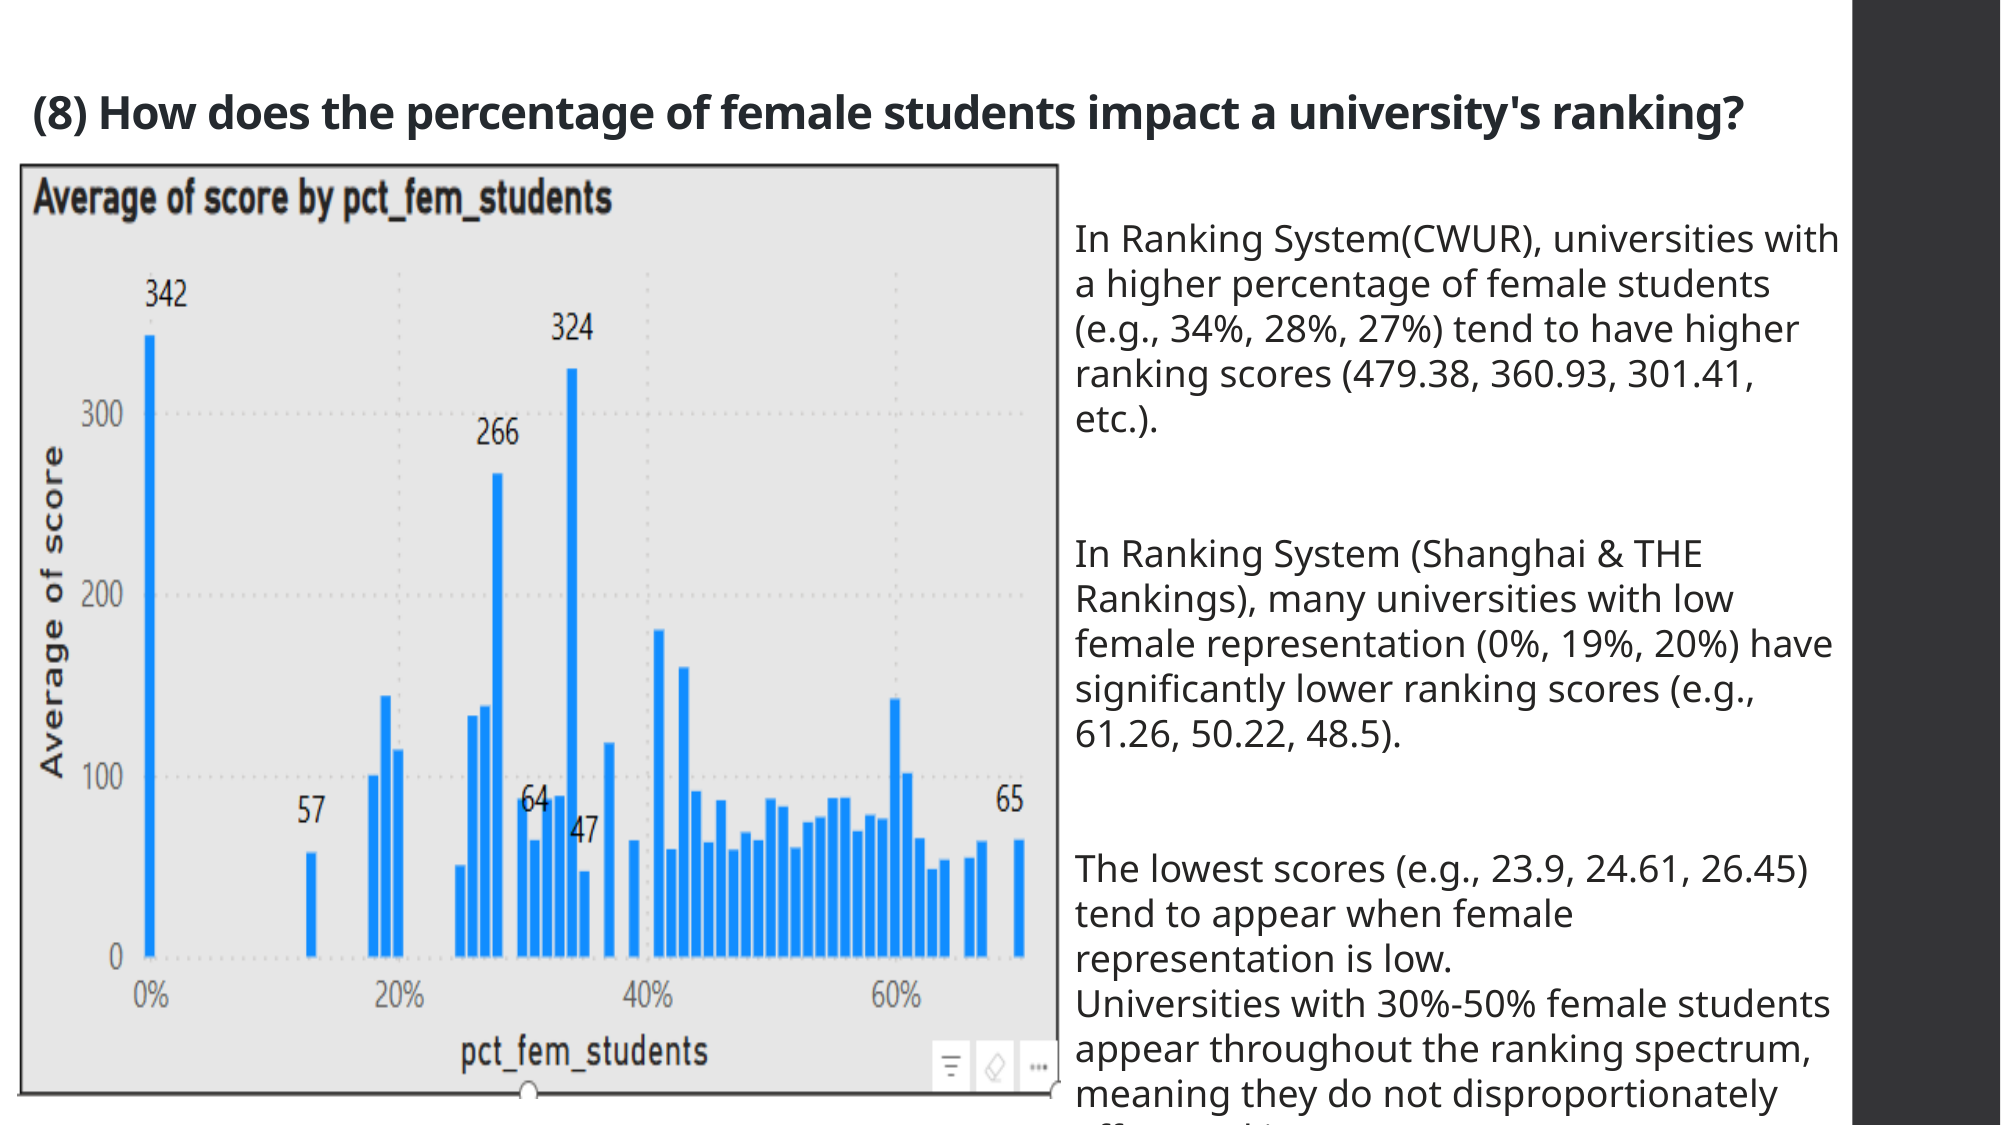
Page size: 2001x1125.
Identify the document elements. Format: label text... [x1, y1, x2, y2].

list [17, 159, 1061, 1099]
text_box In Ranking System(CWUR), universities with a higher percentage of female students (e.g., 34%, 28%, 27%) tend to have higher ranking scores (479.38, 360.93, 301.41, etc.). In Ranking System (Shanghai & THE Rankings), many universities with low female representation (0%, 19%, 20%) have significantly lower ranking scores (e.g., 61.26, 50.22, 48.5). The lowest scores (e.g., 23.9, 24.61, 26.45) tend to appear when female representation is low. Universities with 30%-50% female students appear throughout the ranking spectrum, meaning they do not disproportionately affect rankings. [1060, 207, 1859, 1125]
title (8) How does the percentage of female students impact a university's ranking? [17, 79, 1826, 207]
